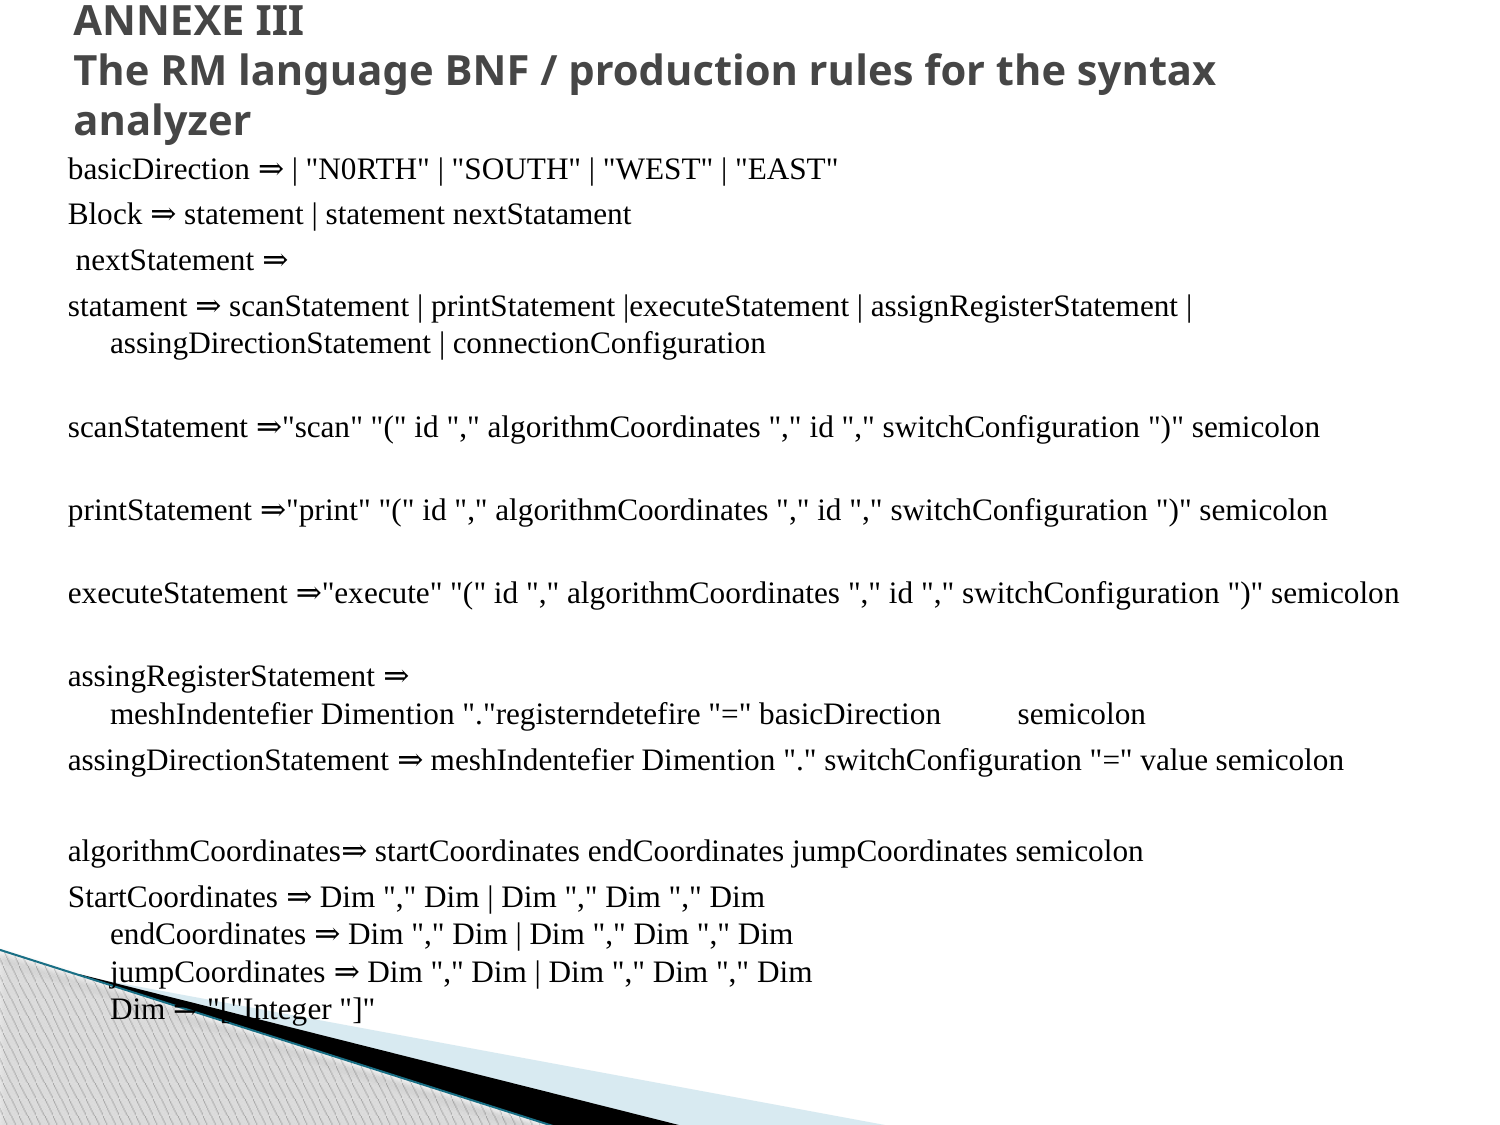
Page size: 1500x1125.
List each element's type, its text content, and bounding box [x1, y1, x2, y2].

list basicDirection ⇒ | "N0RTH" | "SOUTH" | "WEST" | "EAST" Block ⇒ statement | statement nextStatament nextStatement ⇒ statament ⇒ scanStatement | printStatement |executeStatement | assignRegisterStatement | assingDirectionStatement | connectionConfiguration scanStatement ⇒"scan" "(" id "," algorithmCoordinates "," id "," switchConfiguration ")" semicolon printStatement ⇒"print" "(" id "," algorithmCoordinates "," id "," switchConfiguration ")" semicolon executeStatement ⇒"execute" "(" id "," algorithmCoordinates "," id "," switchConfiguration ")" semicolon assingRegisterStatement ⇒ meshIndentefier Dimention "."registerndetefire "=" basicDirection semicolon assingDirectionStatement ⇒ meshIndentefier Dimention "." switchConfiguration "=" value semicolon algorithmCoordinates⇒ startCoordinates endCoordinates jumpCoordinates semicolon StartCoordinates ⇒ Dim "," Dim | Dim "," Dim "," Dim endCoordinates ⇒ Dim "," Dim | Dim "," Dim "," Dim jumpCoordinates ⇒ Dim "," Dim | Dim "," Dim "," Dim Dim ⇒ "["Integer "]" [35, 140, 1465, 1032]
title ANNEXE III The RM language BNF / production rules for the syntax analyzer [58, 23, 1409, 164]
